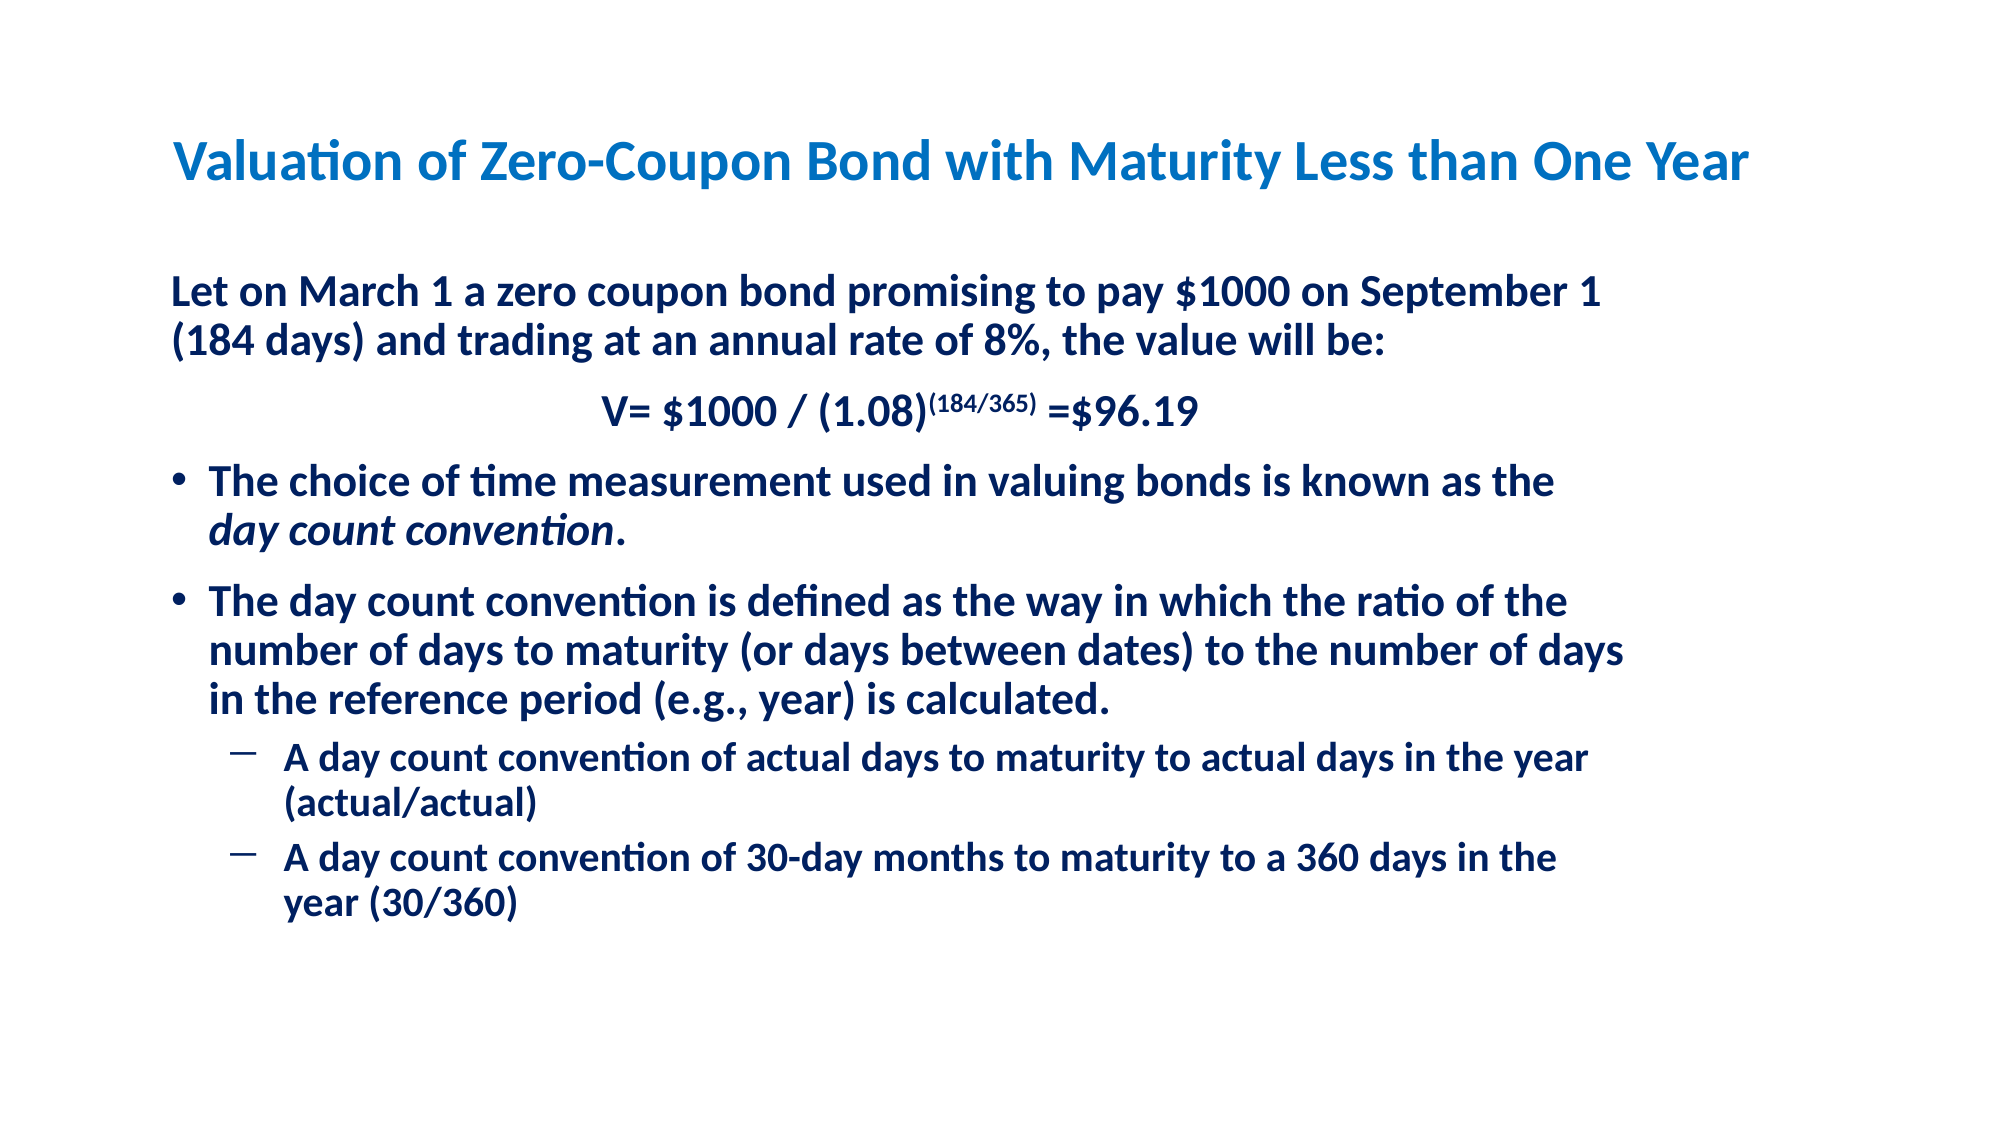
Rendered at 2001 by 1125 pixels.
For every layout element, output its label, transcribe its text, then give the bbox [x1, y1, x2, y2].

text_box Valuation of Zero-Coupon Bond with Maturity Less than One Year [159, 114, 1774, 200]
list Let on March 1 a zero coupon bond promising to pay $1000 on September 1 (184 days) and trading at an annual rate of 8%, the value will be: V= $1000 / (1.08)(184/365) =$96.19 The choice of time measurement used in valuing bonds is known as the day count convention. The day count convention is defined as the way in which the ratio of the number of days to maturity (or days between dates) to the number of days in the reference period (e.g., year) is calculated. A day count convention of actual days to maturity to actual days in the year (actual/actual) A day count convention of 30-day months to maturity to a 360 days in the year (30/360) [155, 259, 1645, 795]
